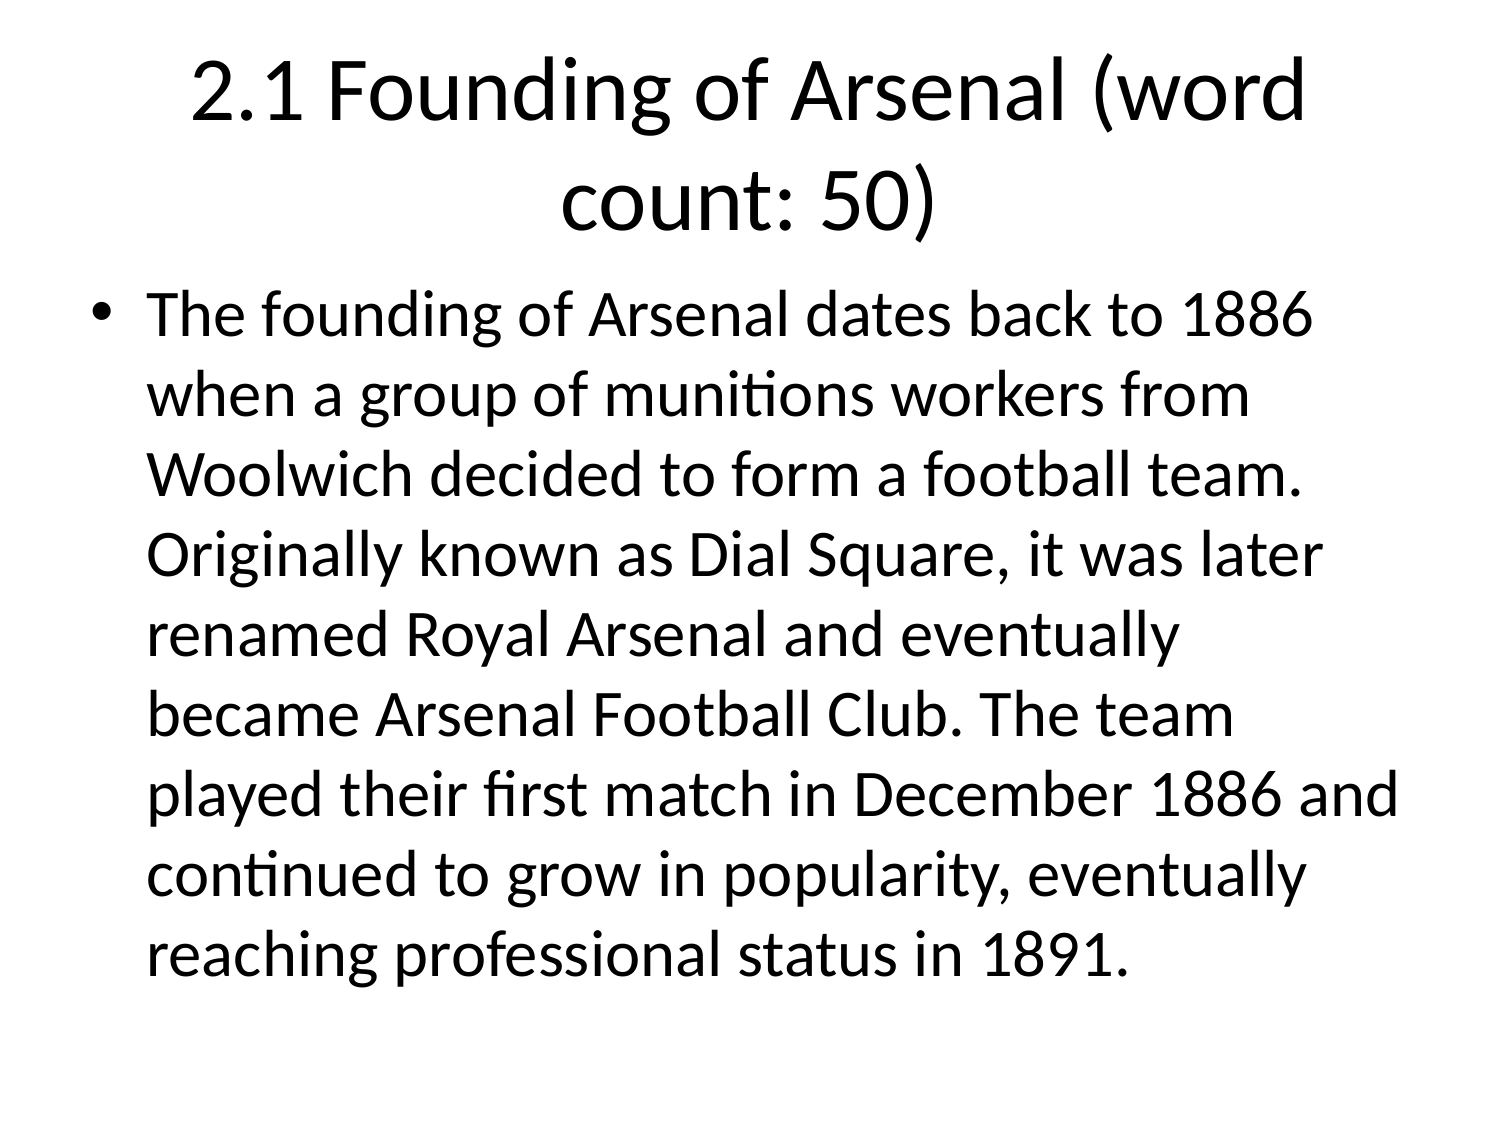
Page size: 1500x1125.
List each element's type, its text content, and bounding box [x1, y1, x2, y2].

list The founding of Arsenal dates back to 1886 when a group of munitions workers from Woolwich decided to form a football team. Originally known as Dial Square, it was later renamed Royal Arsenal and eventually became Arsenal Football Club. The team played their first match in December 1886 and continued to grow in popularity, eventually reaching professional status in 1891. [75, 262, 1425, 1005]
title 2.1 Founding of Arsenal (word count: 50) [75, 45, 1425, 233]
